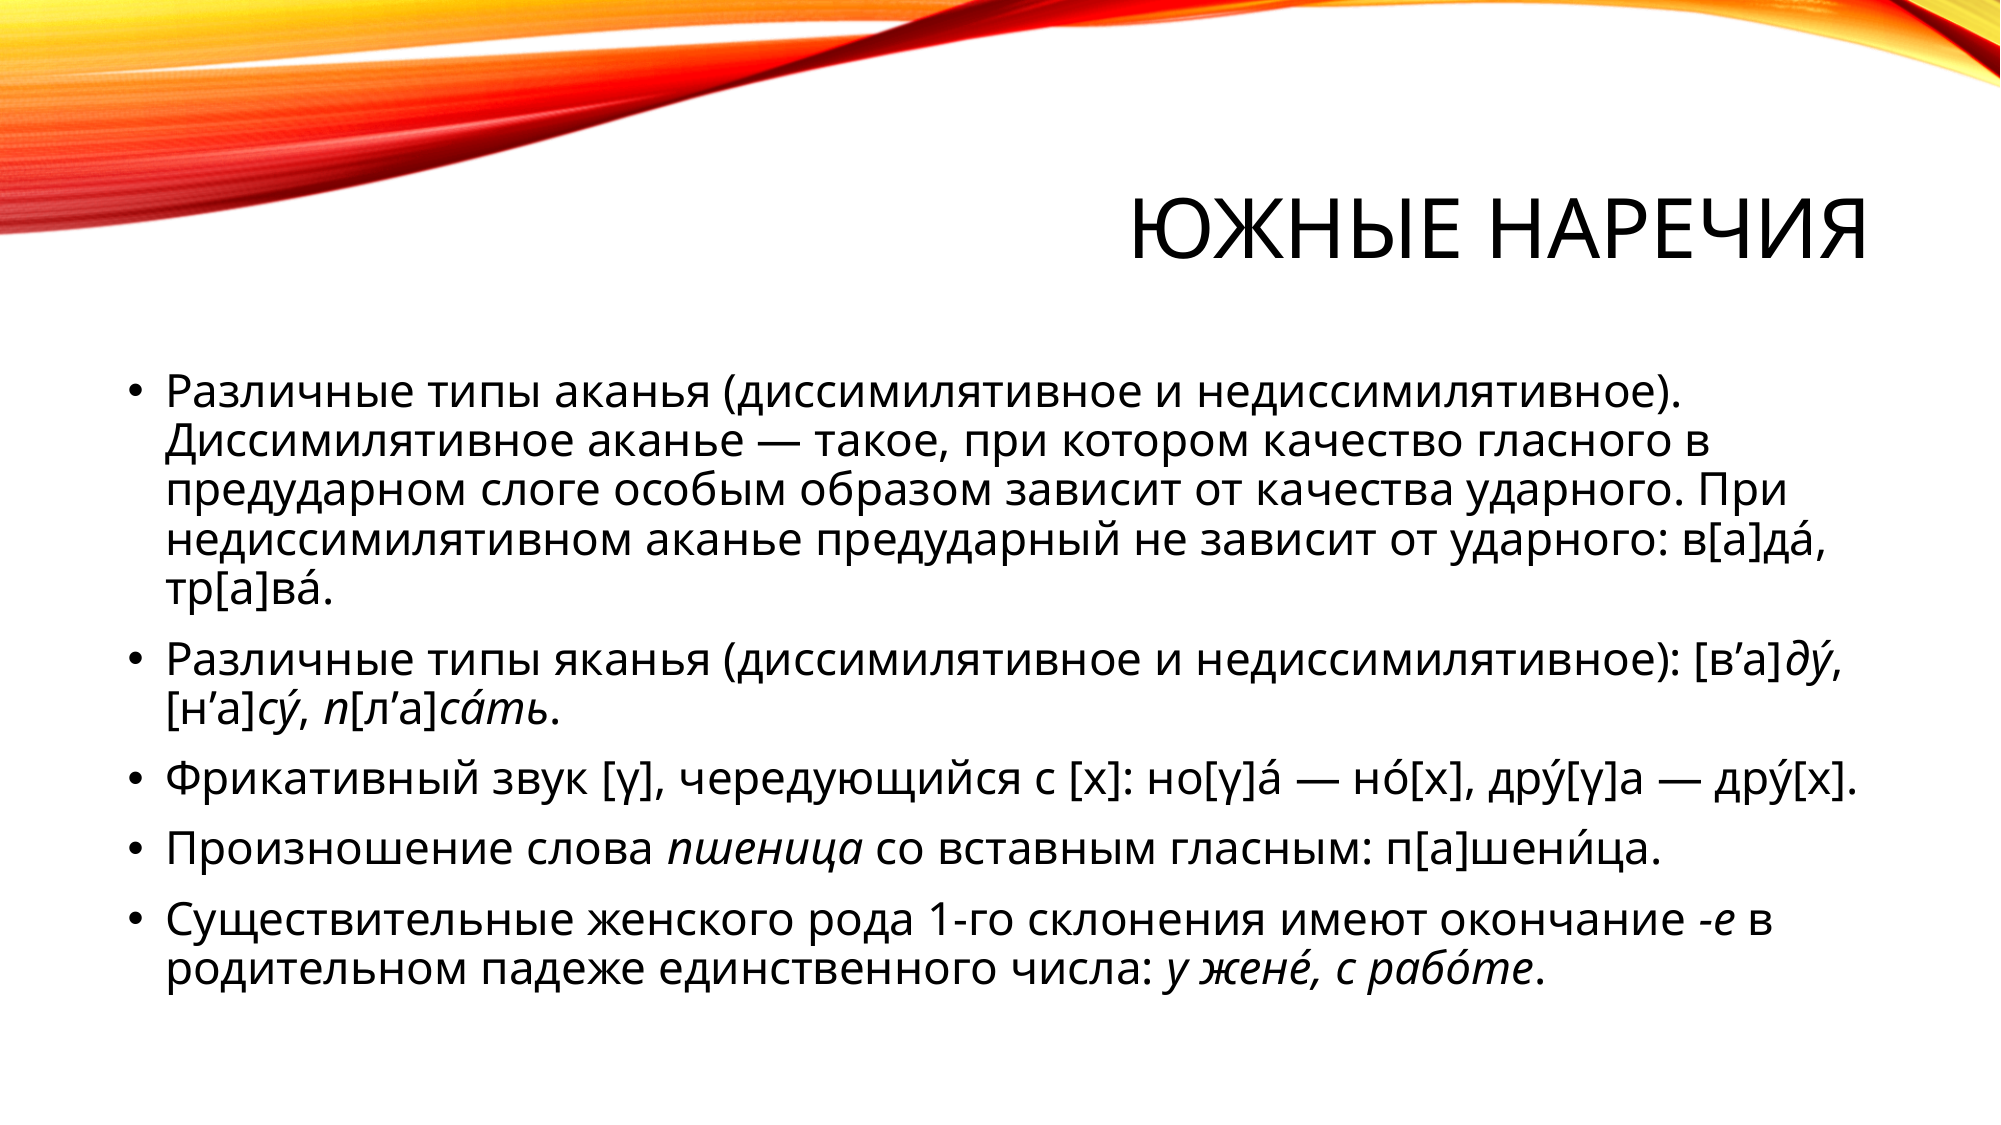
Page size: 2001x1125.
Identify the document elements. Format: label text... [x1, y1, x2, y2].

list Различные типы аканья (диссимилятивное и недиссимилятивное). Диссимилятивное аканье — такое, при котором качество гласного в предударном слоге особым образом зависит от качества ударного. При недиссимилятивном аканье предударный не зависит от ударного: в[а]дá, тр[а]вá. Различные типы яканья (диссимилятивное и недиссимилятивное): [в’а]ду́, [н’а]су́, п[л’а]сáть. Фрикативный звук [γ], чередующийся с [х]: но[γ]а́ — но́[х], дру́[γ]а — дру́[х]. Произношение слова пшеница со вставным гласным: п[а]шени́ца. Существительные женского рода 1-го склонения имеют окончание -е в родительном падеже единственного числа: у жене́, с рабо́те. [112, 360, 1888, 1021]
title Южные наречия [474, 125, 1888, 338]
picture [0, 0, 2000, 237]
